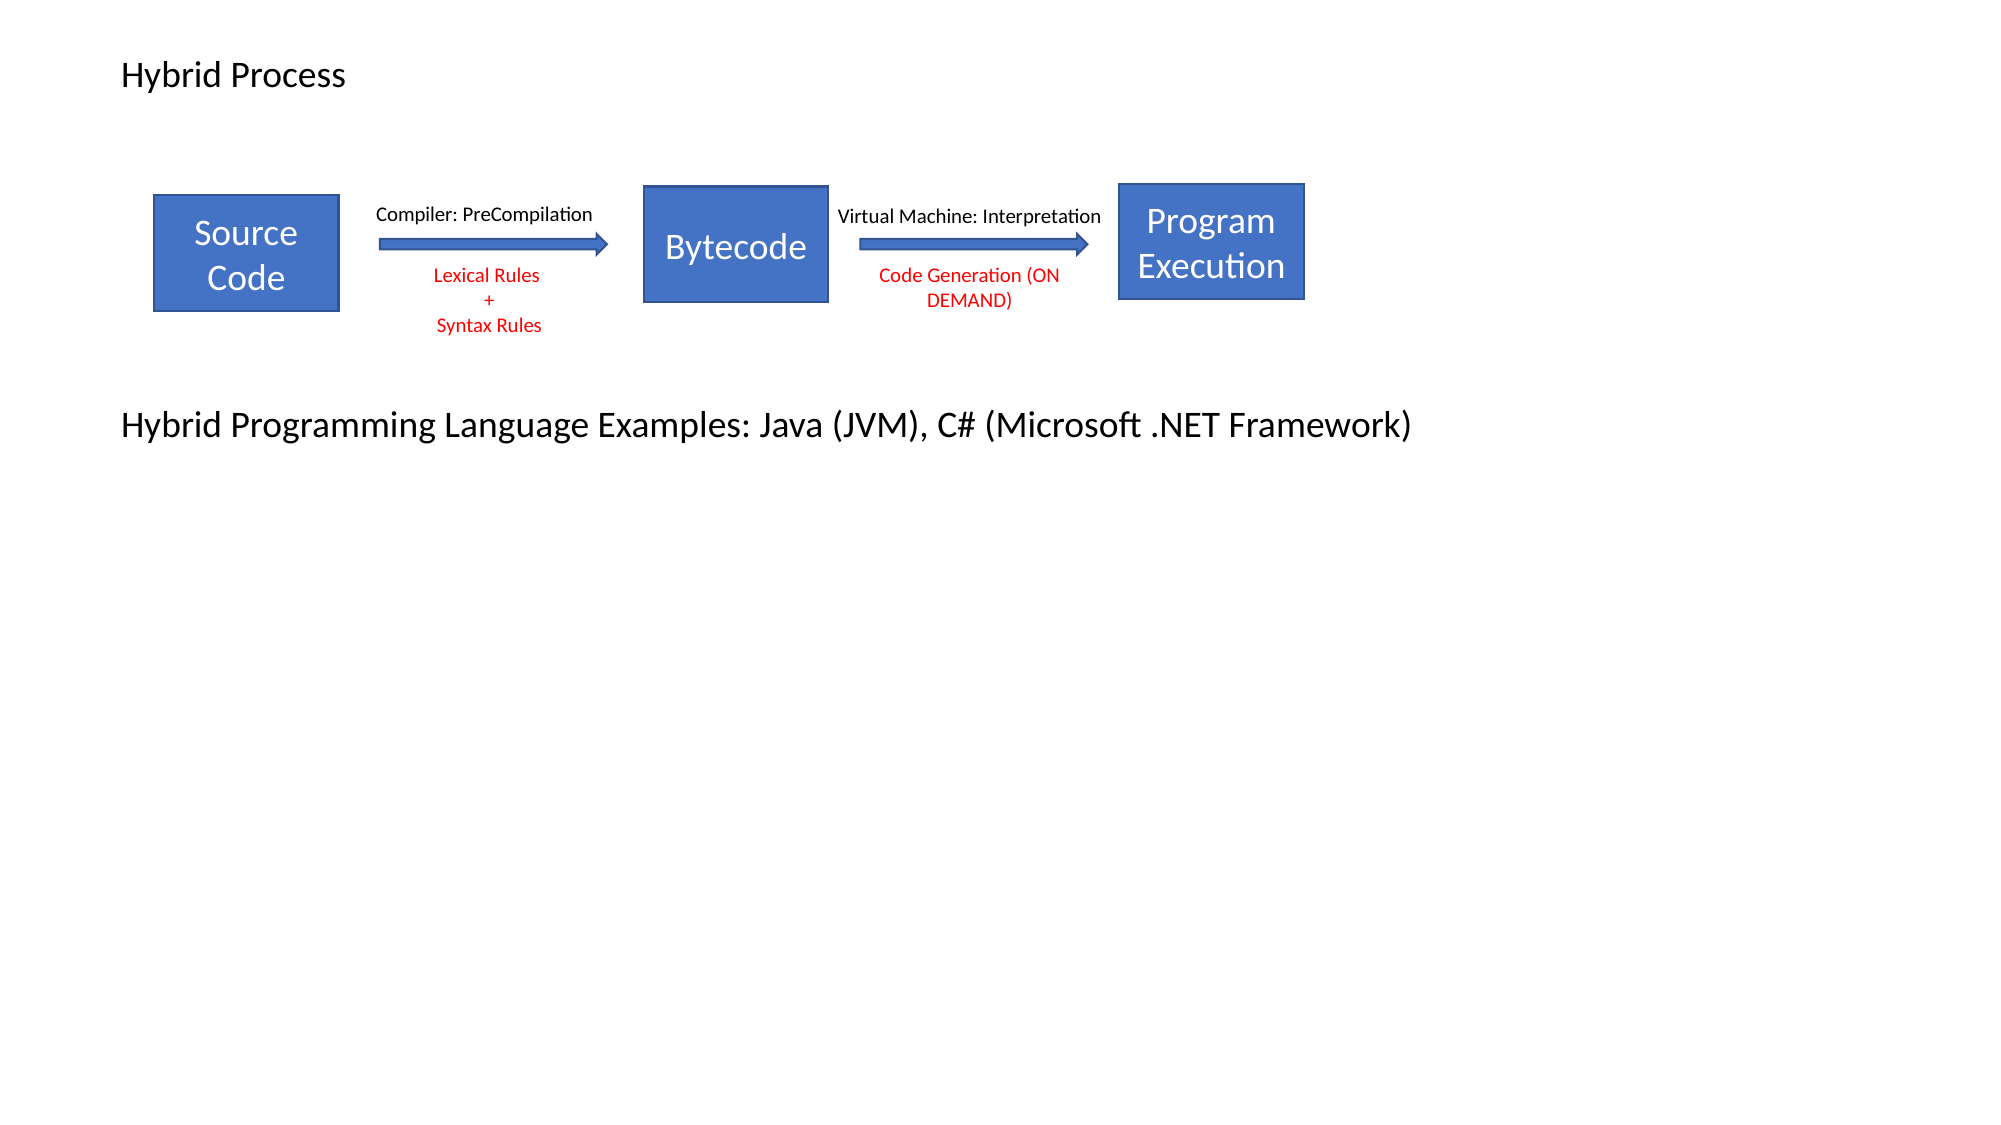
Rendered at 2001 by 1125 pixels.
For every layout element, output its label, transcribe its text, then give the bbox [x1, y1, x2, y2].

text_box Code Generation (ON DEMAND) [856, 254, 1084, 320]
text_box Compiler: PreCompilation [361, 193, 643, 234]
text_box Virtual Machine: Interpretation [816, 194, 1118, 235]
text_box Hybrid Process [106, 42, 1084, 103]
text_box Hybrid Programming Language Examples: Java (JVM), C# (Microsoft .NET Framework) [106, 392, 1766, 453]
text_box Bytecode [643, 185, 829, 303]
text_box Lexical Rules + Syntax Rules [375, 254, 603, 345]
text_box Source Code [153, 194, 340, 312]
text_box Program Execution [1118, 183, 1305, 300]
text_box [378, 234, 609, 254]
text_box [859, 235, 1089, 254]
